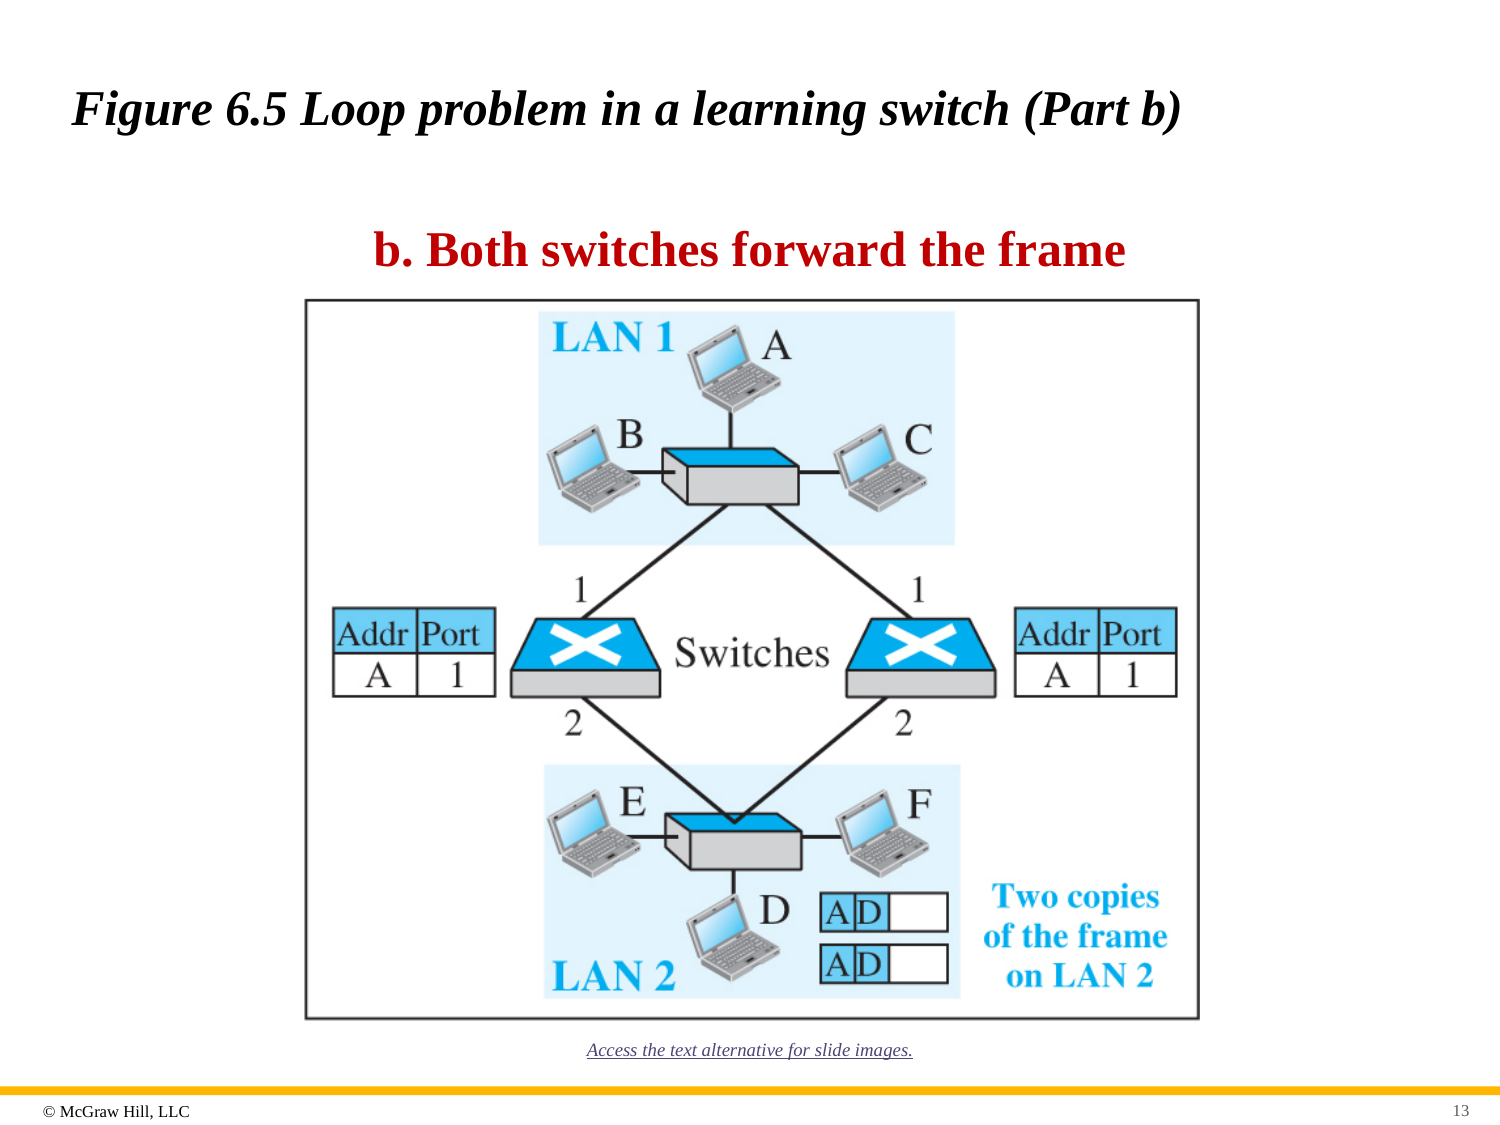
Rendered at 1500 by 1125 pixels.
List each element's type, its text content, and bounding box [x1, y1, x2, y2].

list b. Both switches forward the frame [56, 209, 1444, 285]
slide_number 13 [1418, 1096, 1477, 1123]
title Figure 6.5 Loop problem in a learning switch (Part b) [56, 50, 1444, 162]
picture [299, 296, 1200, 1025]
list Access the text alternative for slide images. [525, 1033, 975, 1066]
